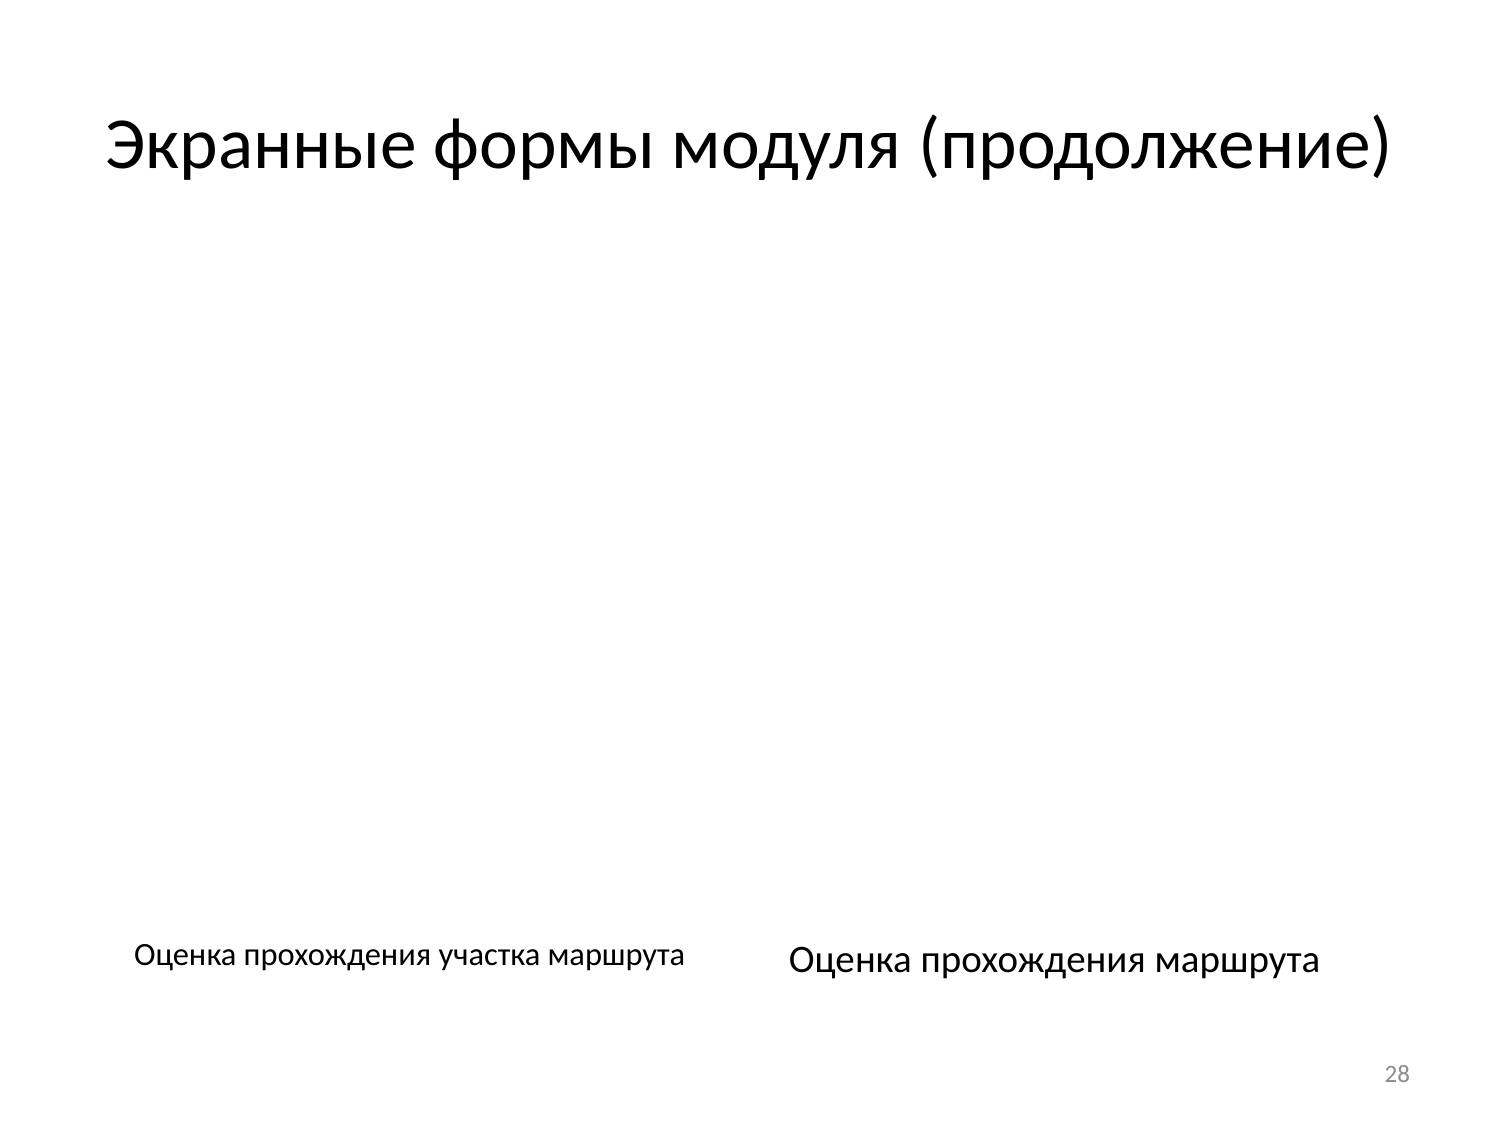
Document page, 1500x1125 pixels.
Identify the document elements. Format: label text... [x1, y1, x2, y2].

title Экранные формы модуля (продолжение) [75, 45, 1425, 233]
slide_number 28 [1074, 1042, 1425, 1103]
text_box Оценка прохождения маршрута [761, 925, 1348, 1015]
text_box Оценка прохождения участка маршрута [117, 925, 703, 1015]
